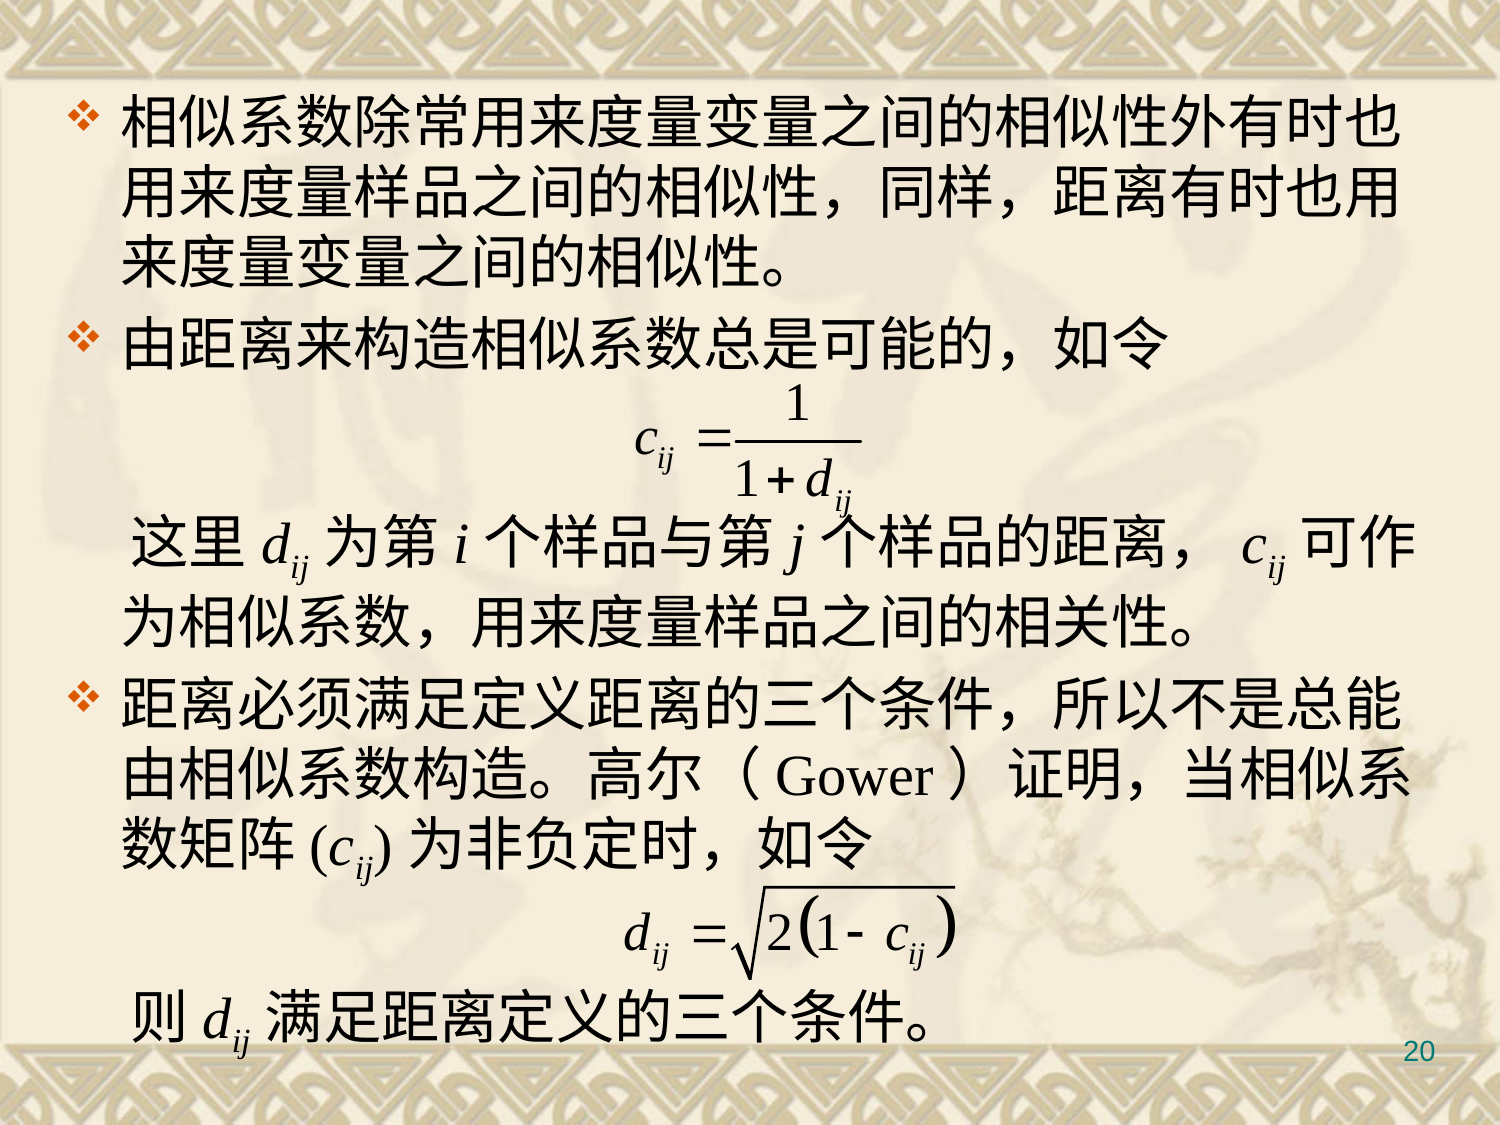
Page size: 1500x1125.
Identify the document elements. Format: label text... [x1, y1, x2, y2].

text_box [631, 373, 866, 524]
list 相似系数除常用来度量变量之间的相似性外有时也用来度量样品之间的相似性，同样，距离有时也用来度量变量之间的相似性。 由距离来构造相似系数总是可能的，如令 这里dij为第i个样品与第j个样品的距离，cij可作为相似系数，用来度量样品之间的相关性。 距离必须满足定义距离的三个条件，所以不是总能由相似系数构造。高尔（Gower）证明，当相似系数矩阵(cij)为非负定时，如令 则dij满足距离定义的三个条件。 [49, 78, 1451, 1047]
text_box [619, 881, 960, 986]
picture [0, 0, 1500, 1125]
slide_number 20 [1074, 1024, 1451, 1103]
